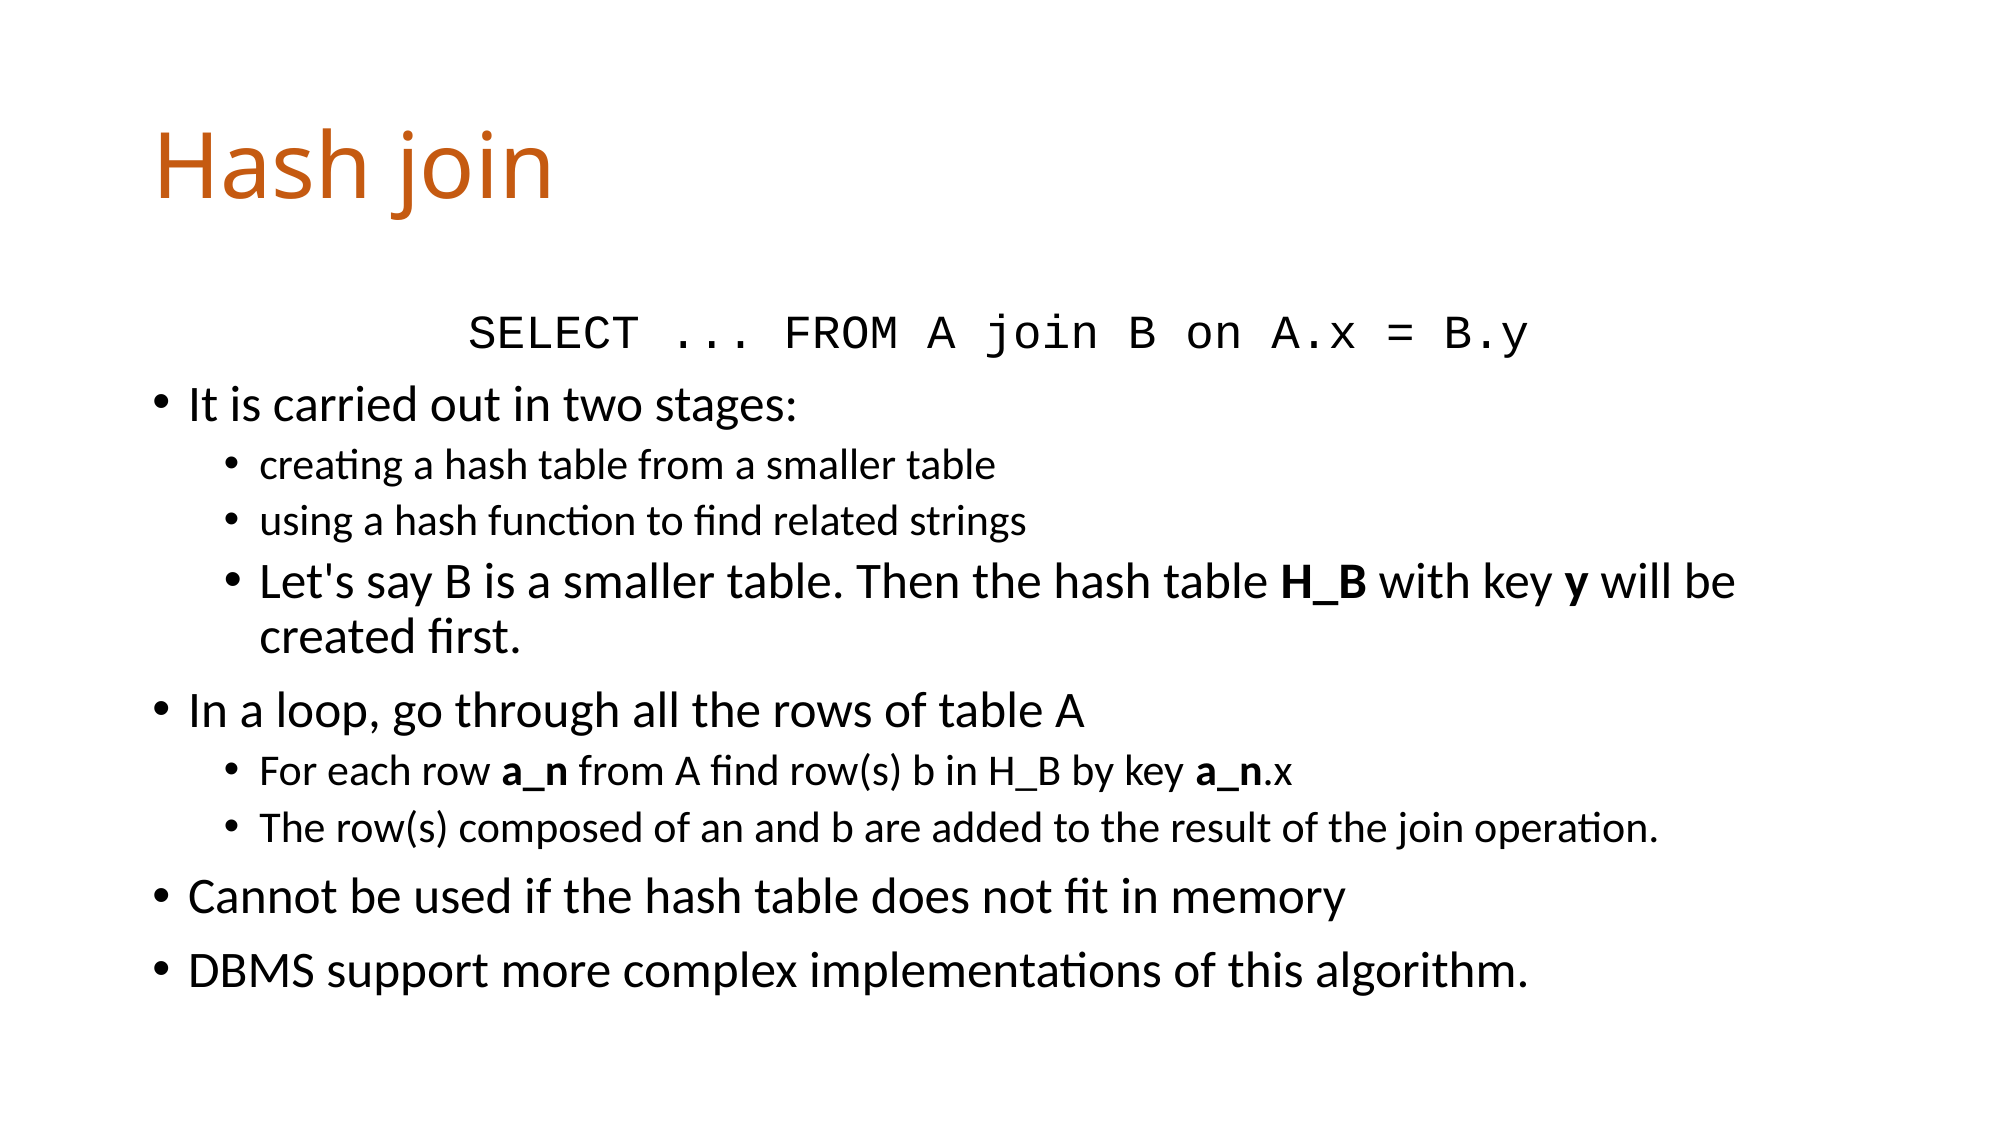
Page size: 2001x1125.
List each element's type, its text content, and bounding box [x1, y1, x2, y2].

title Hash join [137, 59, 1863, 278]
list SELECT ... FROM A join B on A.x = B.y It is carried out in two stages: creating a hash table from a smaller table using a hash function to find related strings Let's say B is a smaller table. Then the hash table H_B with key y will be created first. In a loop, go through all the rows of table A For each row a_n from A find row(s) b in H_B by key a_n.x The row(s) composed of an and b are added to the result of the join operation. Cannot be used if the hash table does not fit in memory DBMS support more complex implementations of this algorithm. [137, 299, 1863, 1014]
